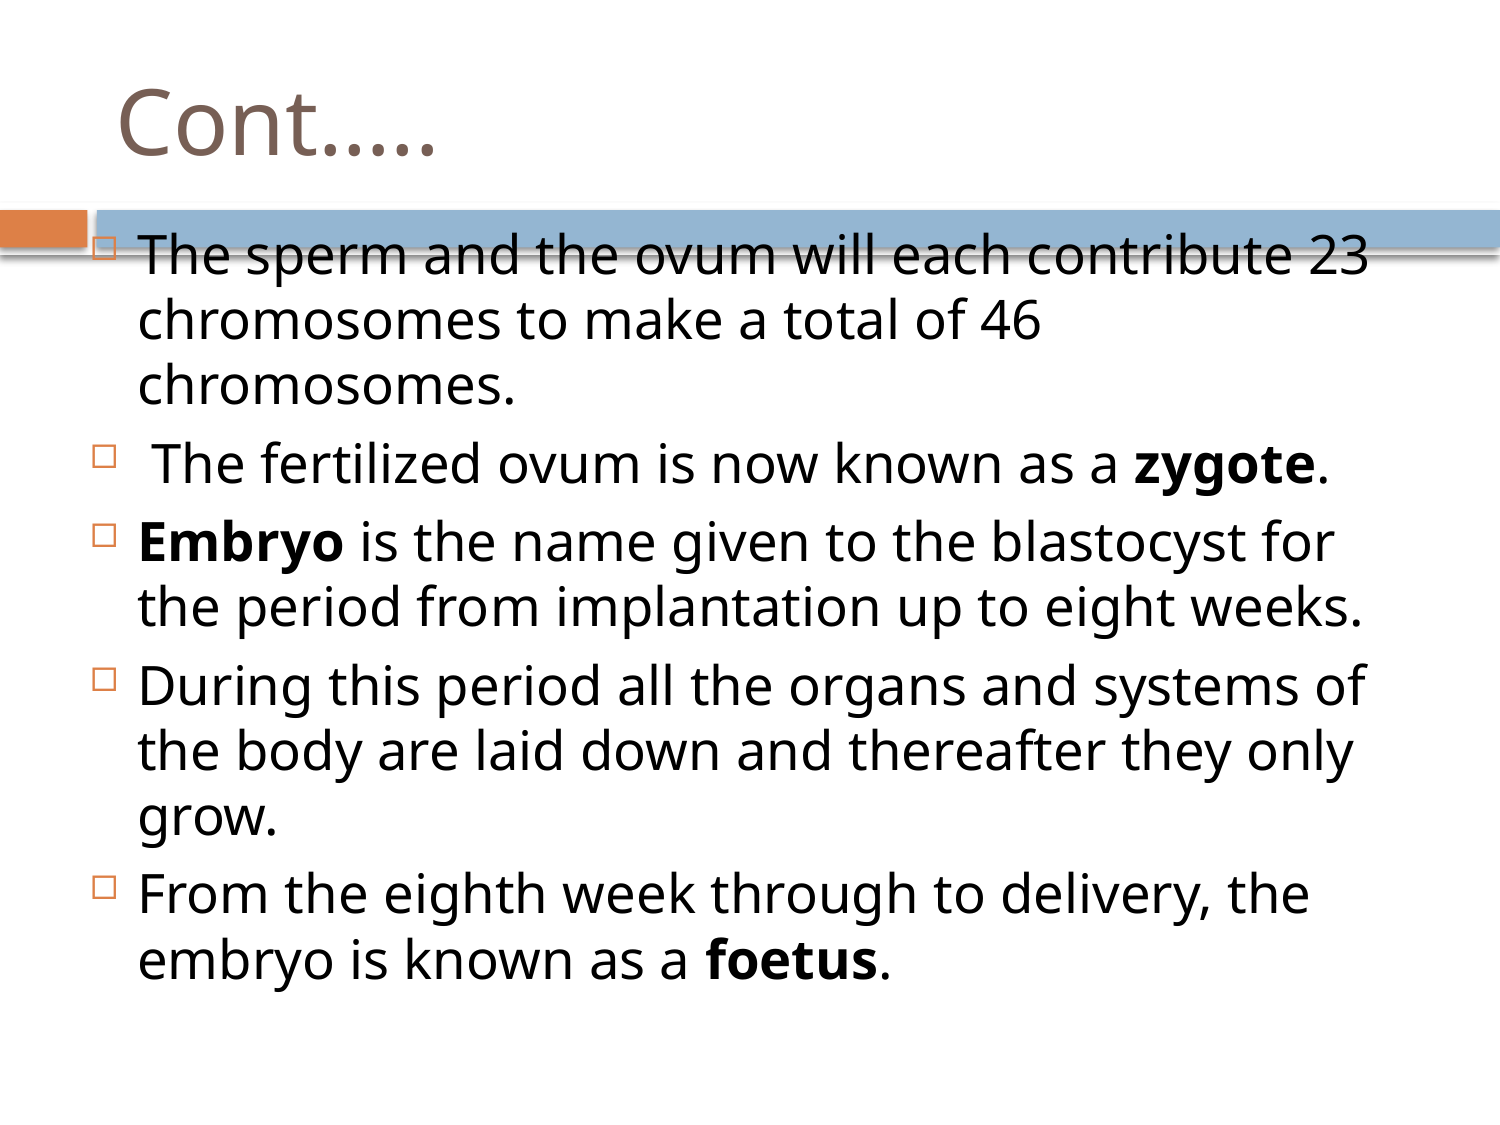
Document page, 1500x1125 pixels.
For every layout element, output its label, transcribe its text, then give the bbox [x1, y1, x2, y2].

title Cont….. [100, 37, 1438, 200]
list The sperm and the ovum will each contribute 23 chromosomes to make a total of 46 chromosomes. The fertilized ovum is now known as a zygote. Embryo is the name given to the blastocyst for the period from implantation up to eight weeks. During this period all the organs and systems of the body are laid down and thereafter they only grow. From the eighth week through to delivery, the embryo is known as a foetus. [75, 212, 1425, 1005]
